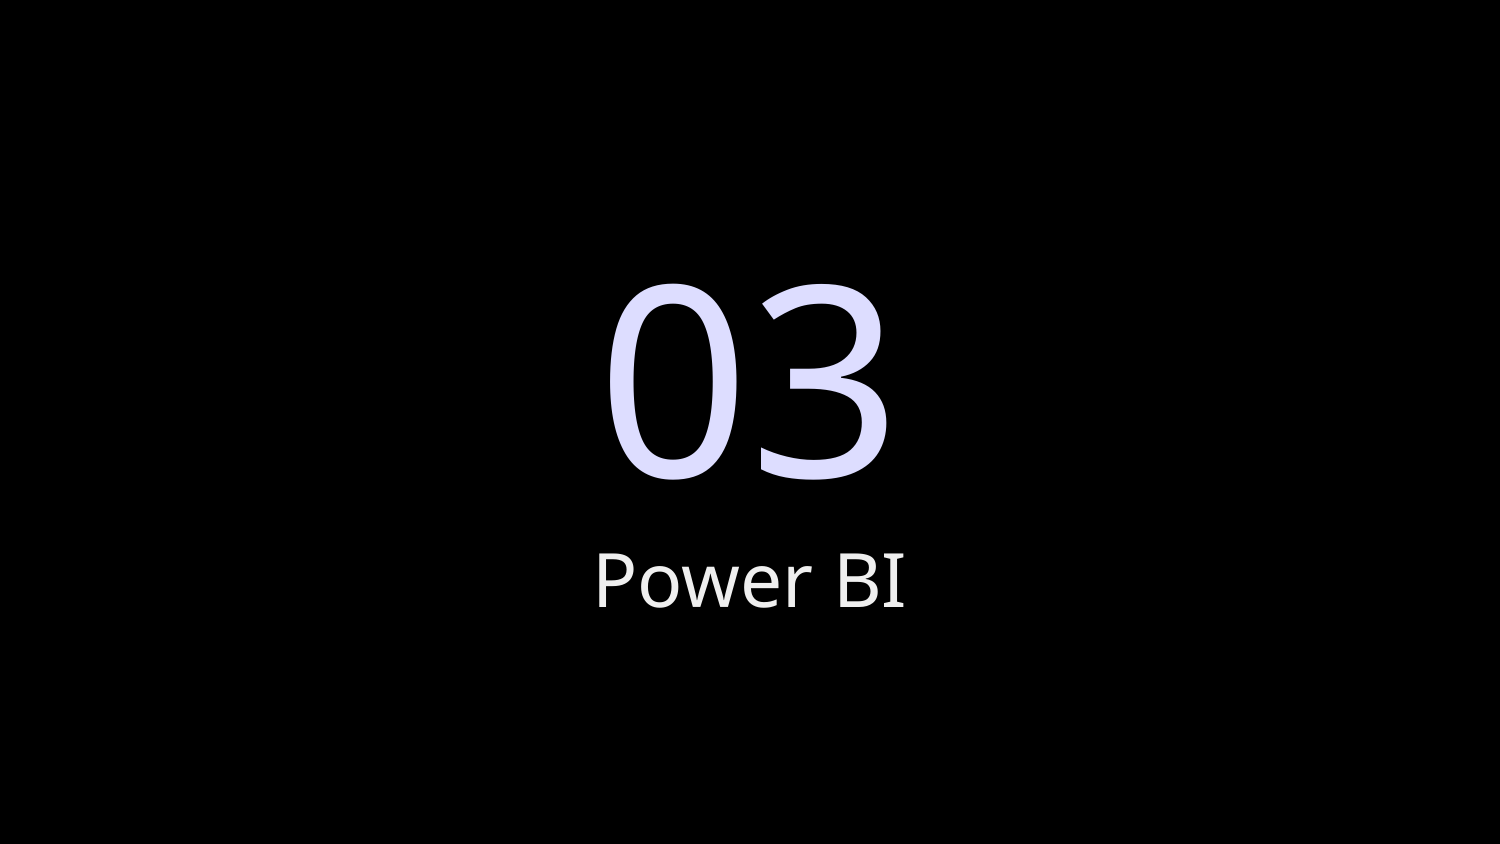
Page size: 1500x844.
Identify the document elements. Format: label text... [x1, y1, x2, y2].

title 03 [537, 195, 963, 499]
title Power BI [114, 506, 1386, 648]
